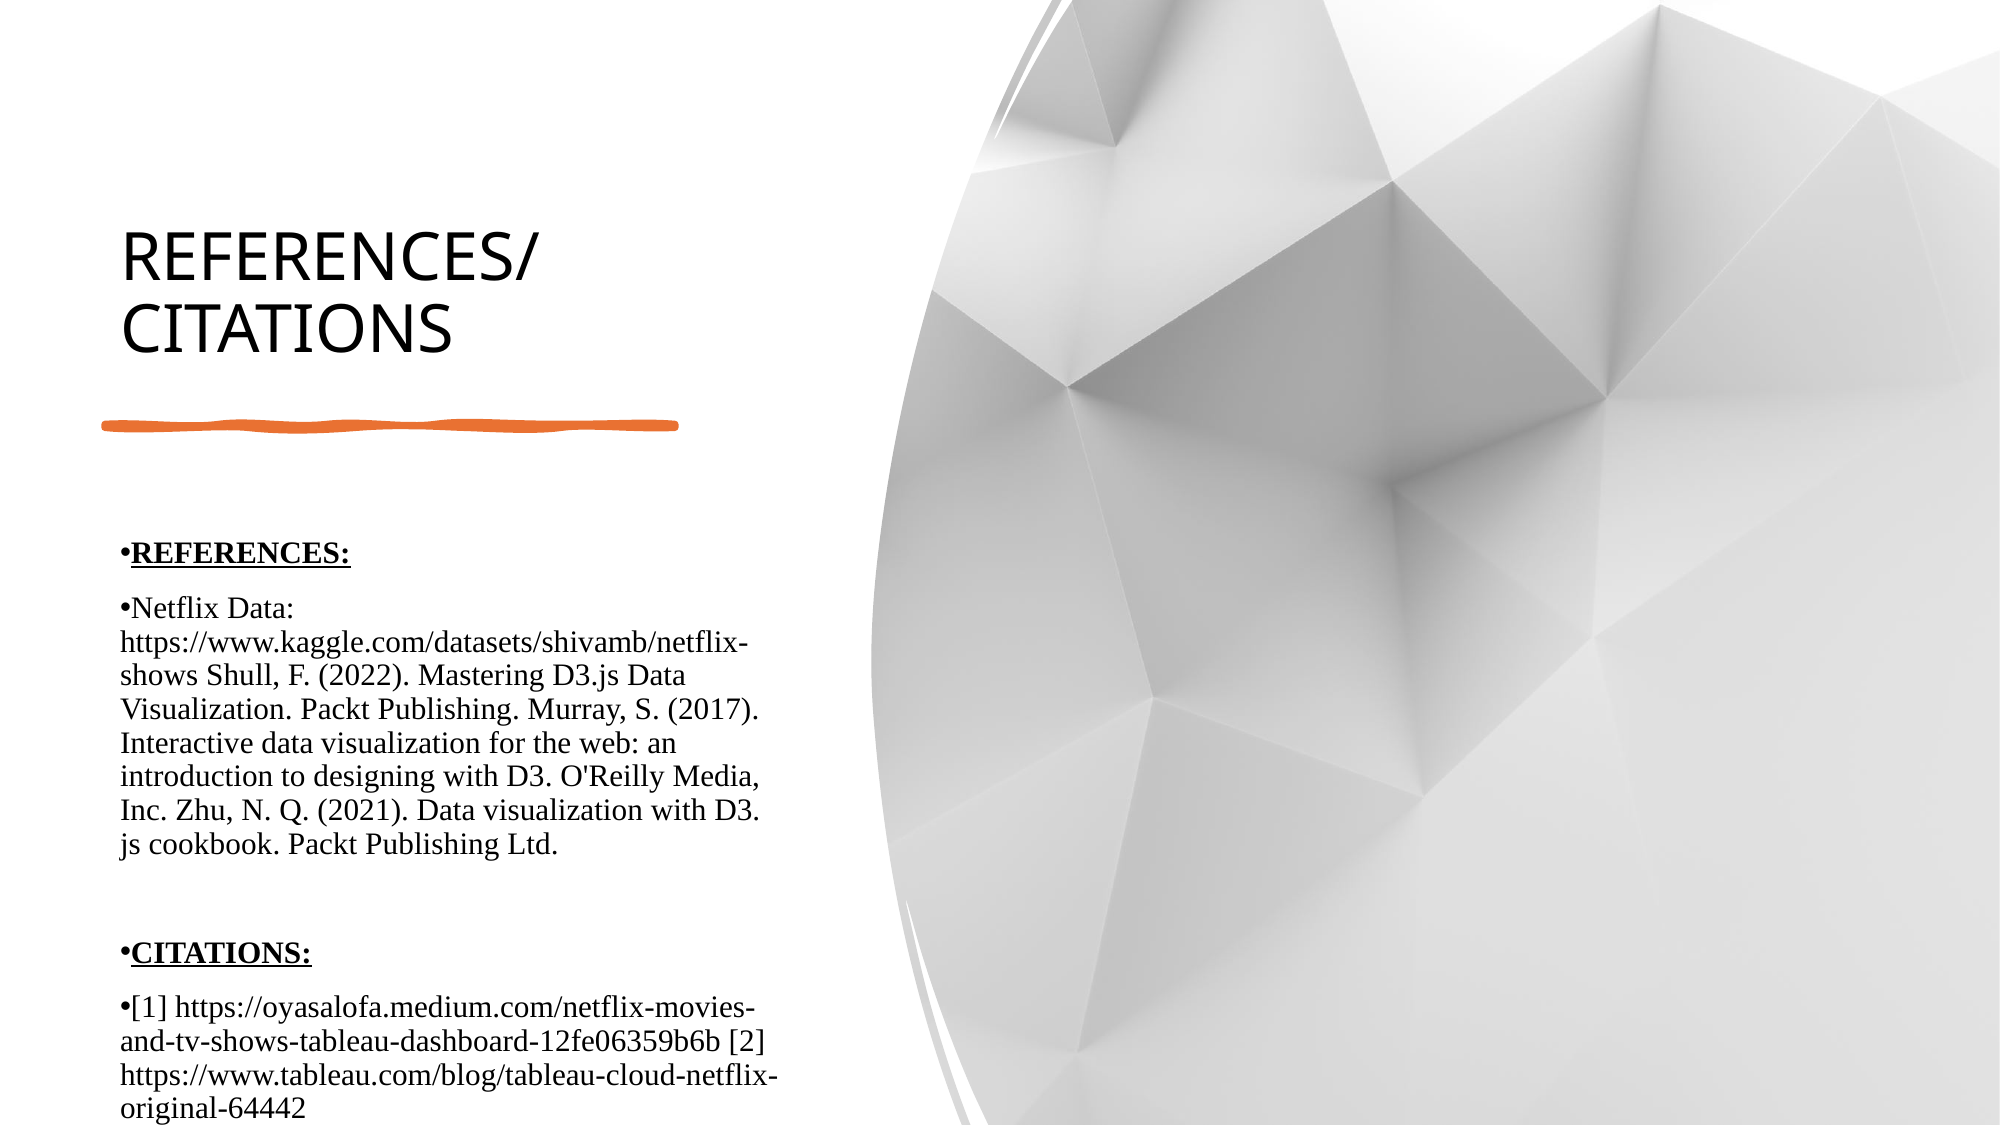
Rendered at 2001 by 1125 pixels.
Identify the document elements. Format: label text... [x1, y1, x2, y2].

text_box [0, 0, 870, 1125]
text_box [103, 420, 677, 432]
subtitle REFERENCES: Netflix Data: https://www.kaggle.com/datasets/shivamb/netflix-shows Shull, F. (2022). Mastering D3.js Data Visualization. Packt Publishing. Murray, S. (2017). Interactive data visualization for the web: an introduction to designing with D3. O'Reilly Media, Inc. Zhu, N. Q. (2021). Data visualization with D3. js cookbook. Packt Publishing Ltd. CITATIONS: [1] https://oyasalofa.medium.com/netflix-movies-and-tv-shows-tableau-dashboard-12fe06359b6b [2] https://www.tableau.com/blog/tableau-cloud-netflix-original-64442 [105, 471, 802, 1016]
title REFERENCES/CITATIONS [105, 53, 870, 375]
picture [870, 0, 2000, 1125]
